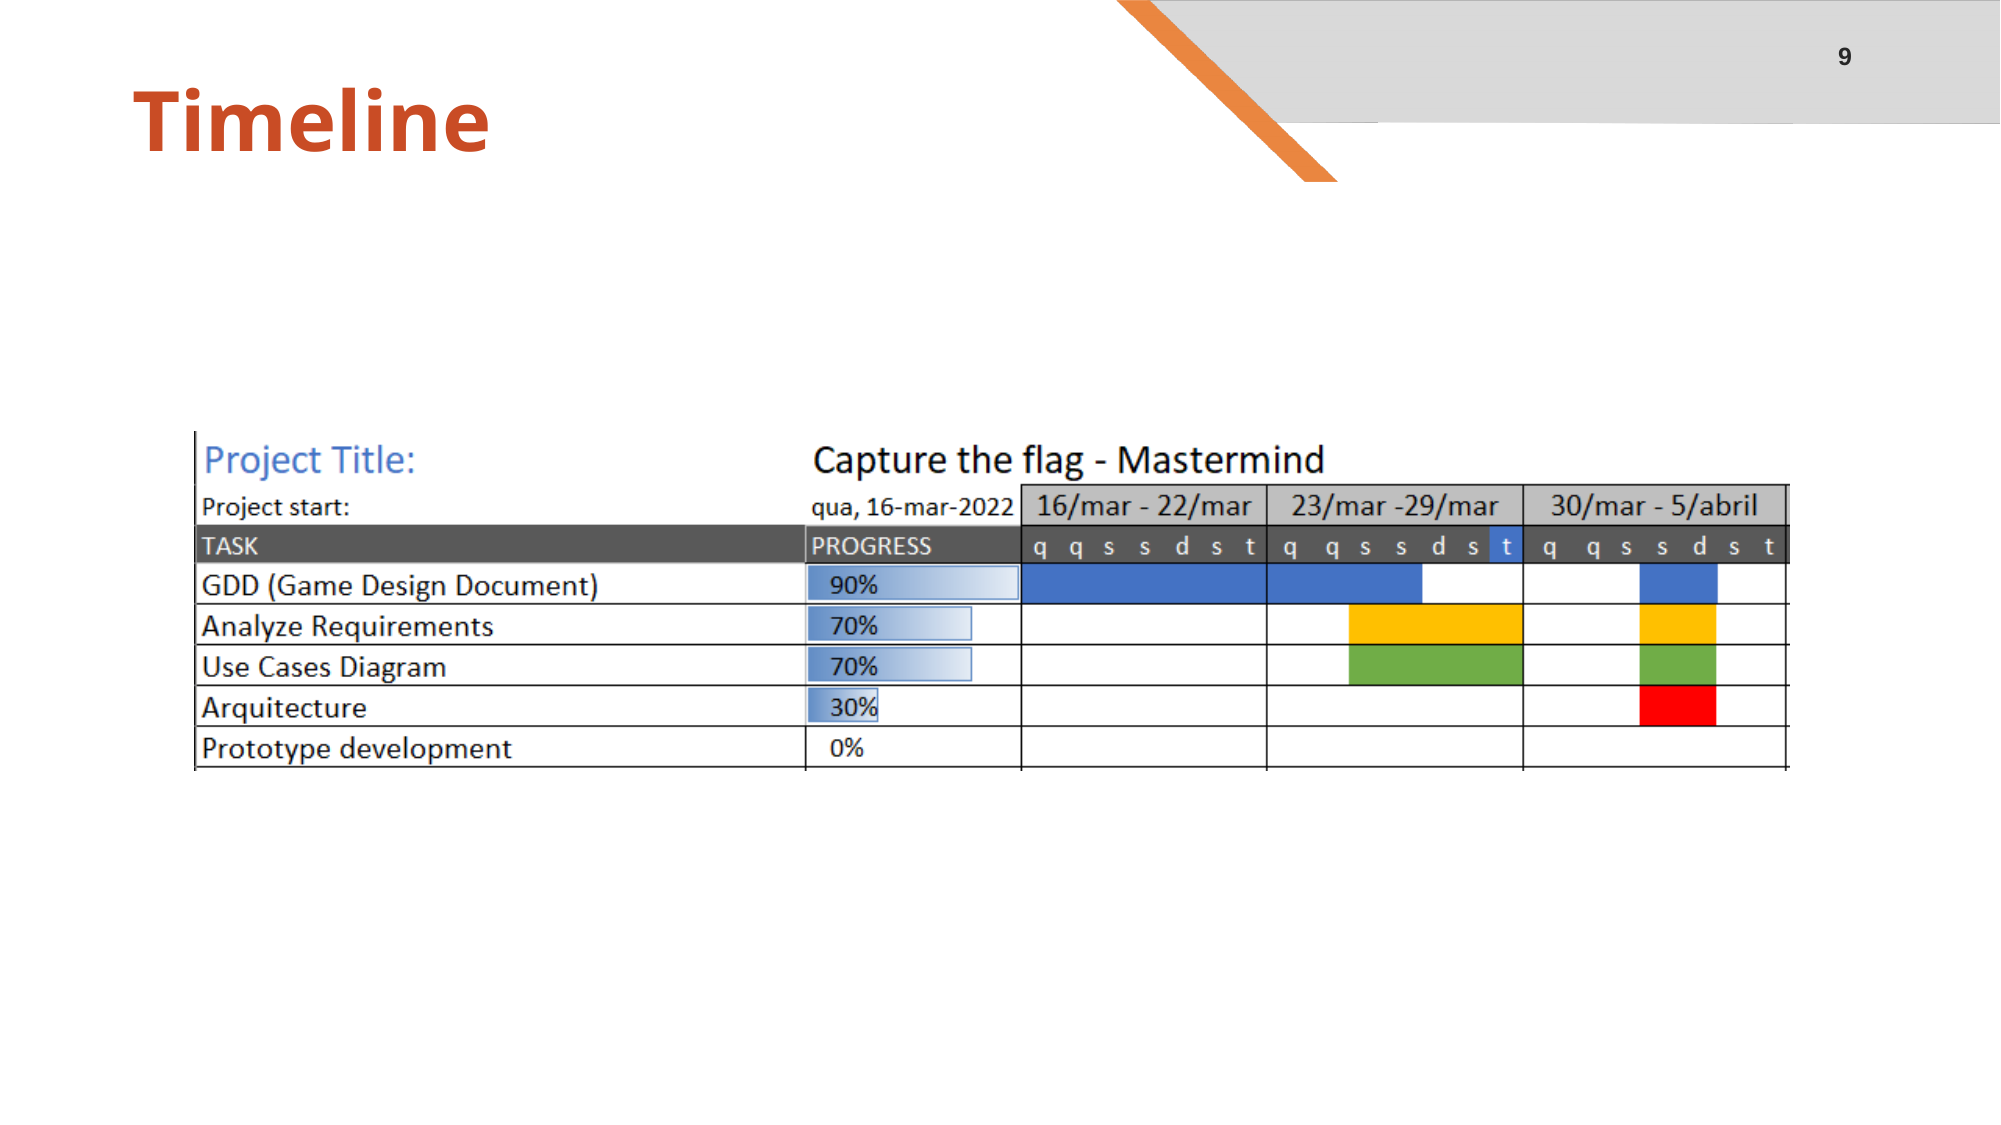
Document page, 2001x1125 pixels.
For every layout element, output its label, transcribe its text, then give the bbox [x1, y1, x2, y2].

title Timeline [102, 62, 1117, 174]
picture [194, 431, 1791, 771]
slide_number 9 [1790, 28, 1900, 78]
picture [1116, 0, 2000, 182]
